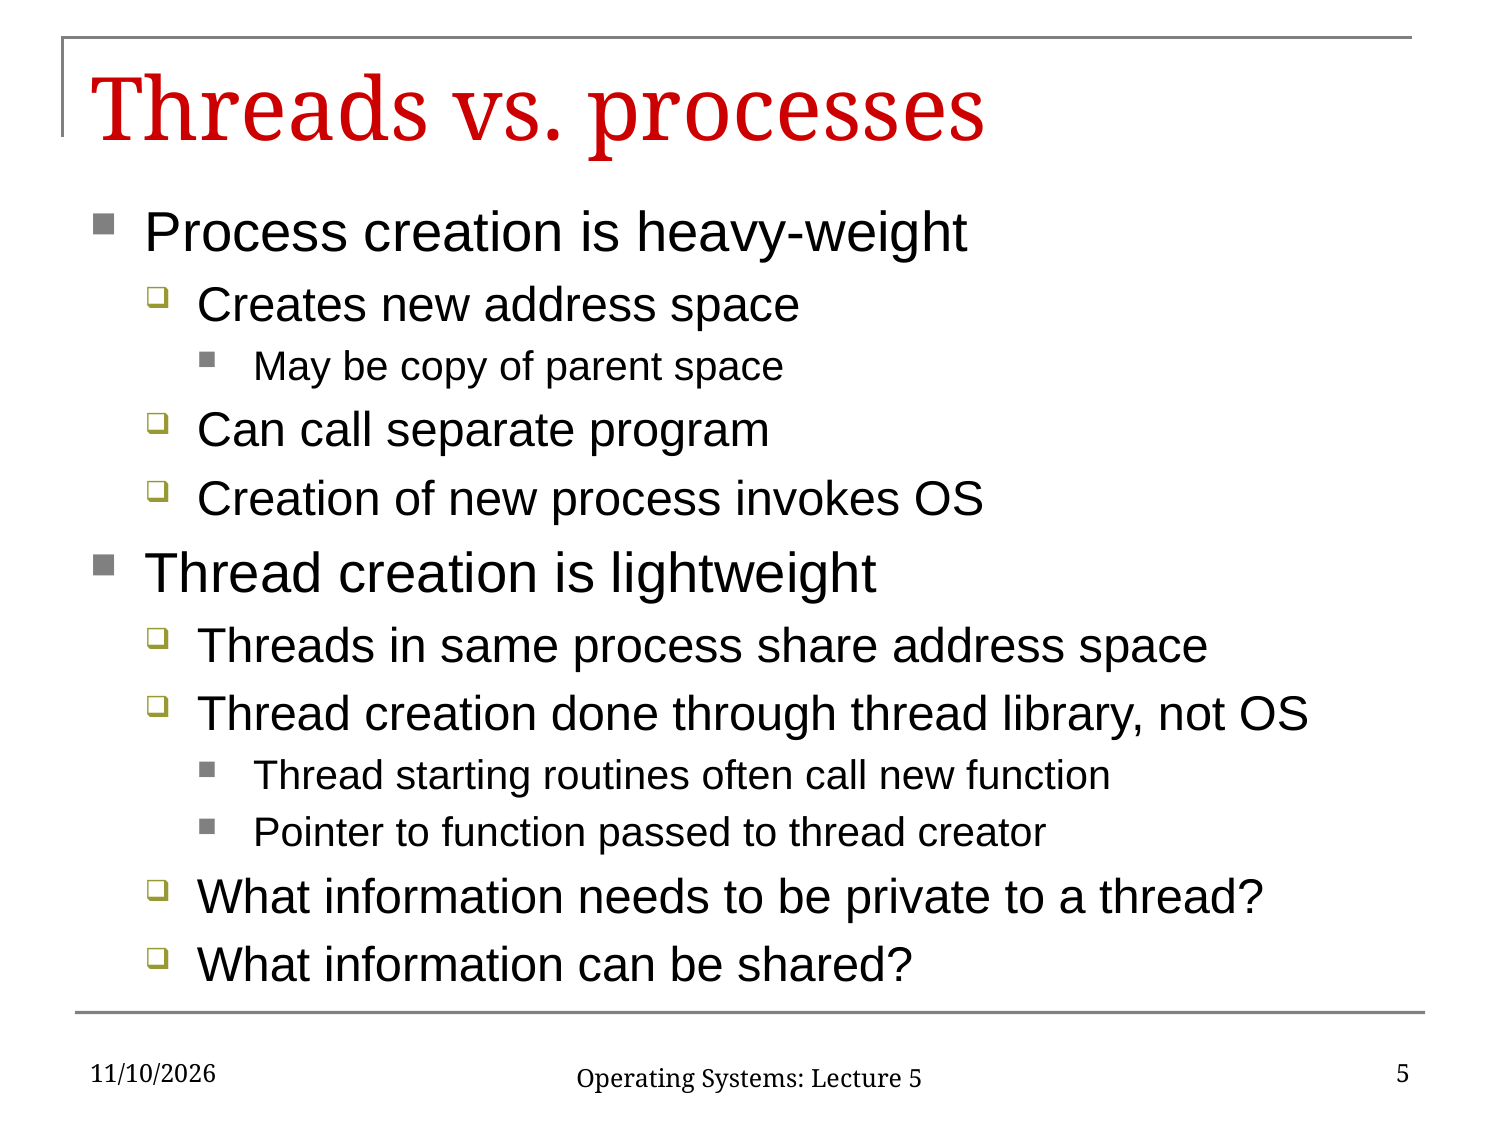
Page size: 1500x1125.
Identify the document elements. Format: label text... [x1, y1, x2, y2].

list Process creation is heavy-weight Creates new address space May be copy of parent space Can call separate program Creation of new process invokes OS Thread creation is lightweight Threads in same process share address space Thread creation done through thread library, not OS Thread starting routines often call new function Pointer to function passed to thread creator What information needs to be private to a thread? What information can be shared? [75, 187, 1425, 1006]
slide_number 5 [1074, 1023, 1426, 1100]
footer Operating Systems: Lecture 5 [512, 1024, 988, 1101]
title Threads vs. processes [75, 45, 1425, 163]
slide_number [74, 1023, 426, 1100]
